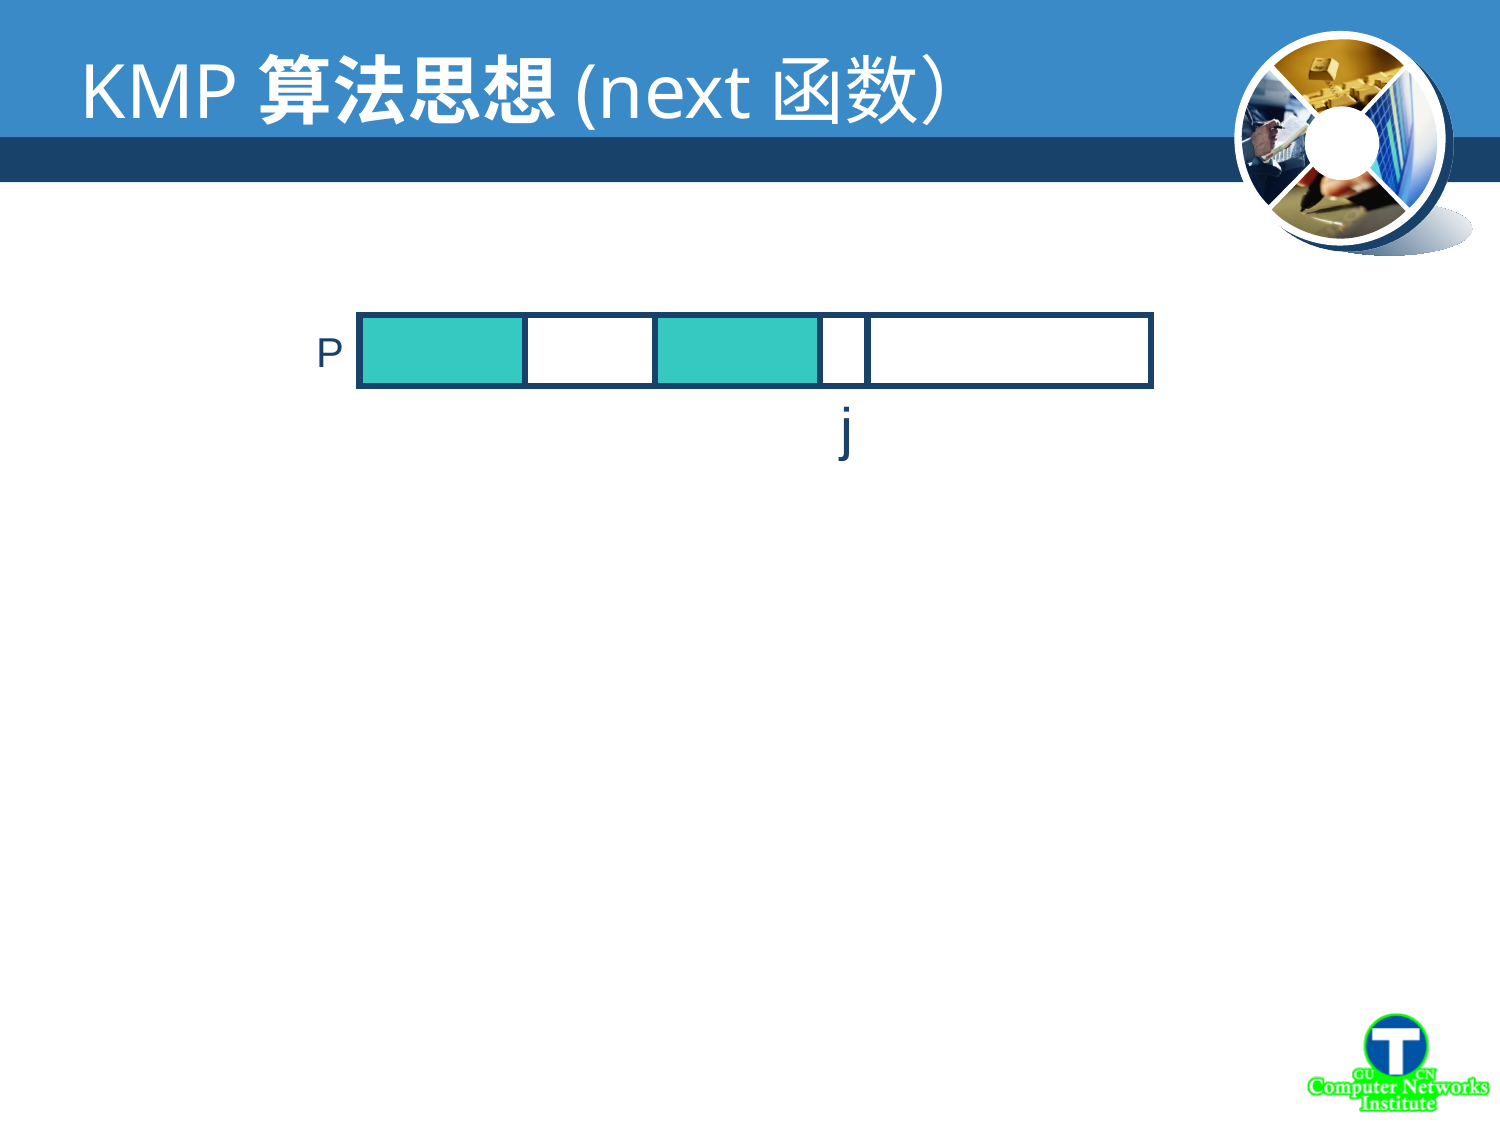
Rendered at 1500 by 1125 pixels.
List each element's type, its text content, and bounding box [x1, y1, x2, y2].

text_box [654, 315, 821, 387]
text_box P [301, 318, 359, 383]
picture [1278, 39, 1404, 114]
picture [1365, 69, 1438, 208]
text_box [821, 315, 1151, 387]
title KMP算法思想(next函数） [64, 42, 1278, 136]
text_box [359, 315, 525, 387]
picture [1305, 1011, 1491, 1115]
picture [1241, 79, 1315, 205]
text_box [525, 315, 654, 387]
text_box j [825, 383, 868, 469]
picture [1271, 167, 1406, 239]
